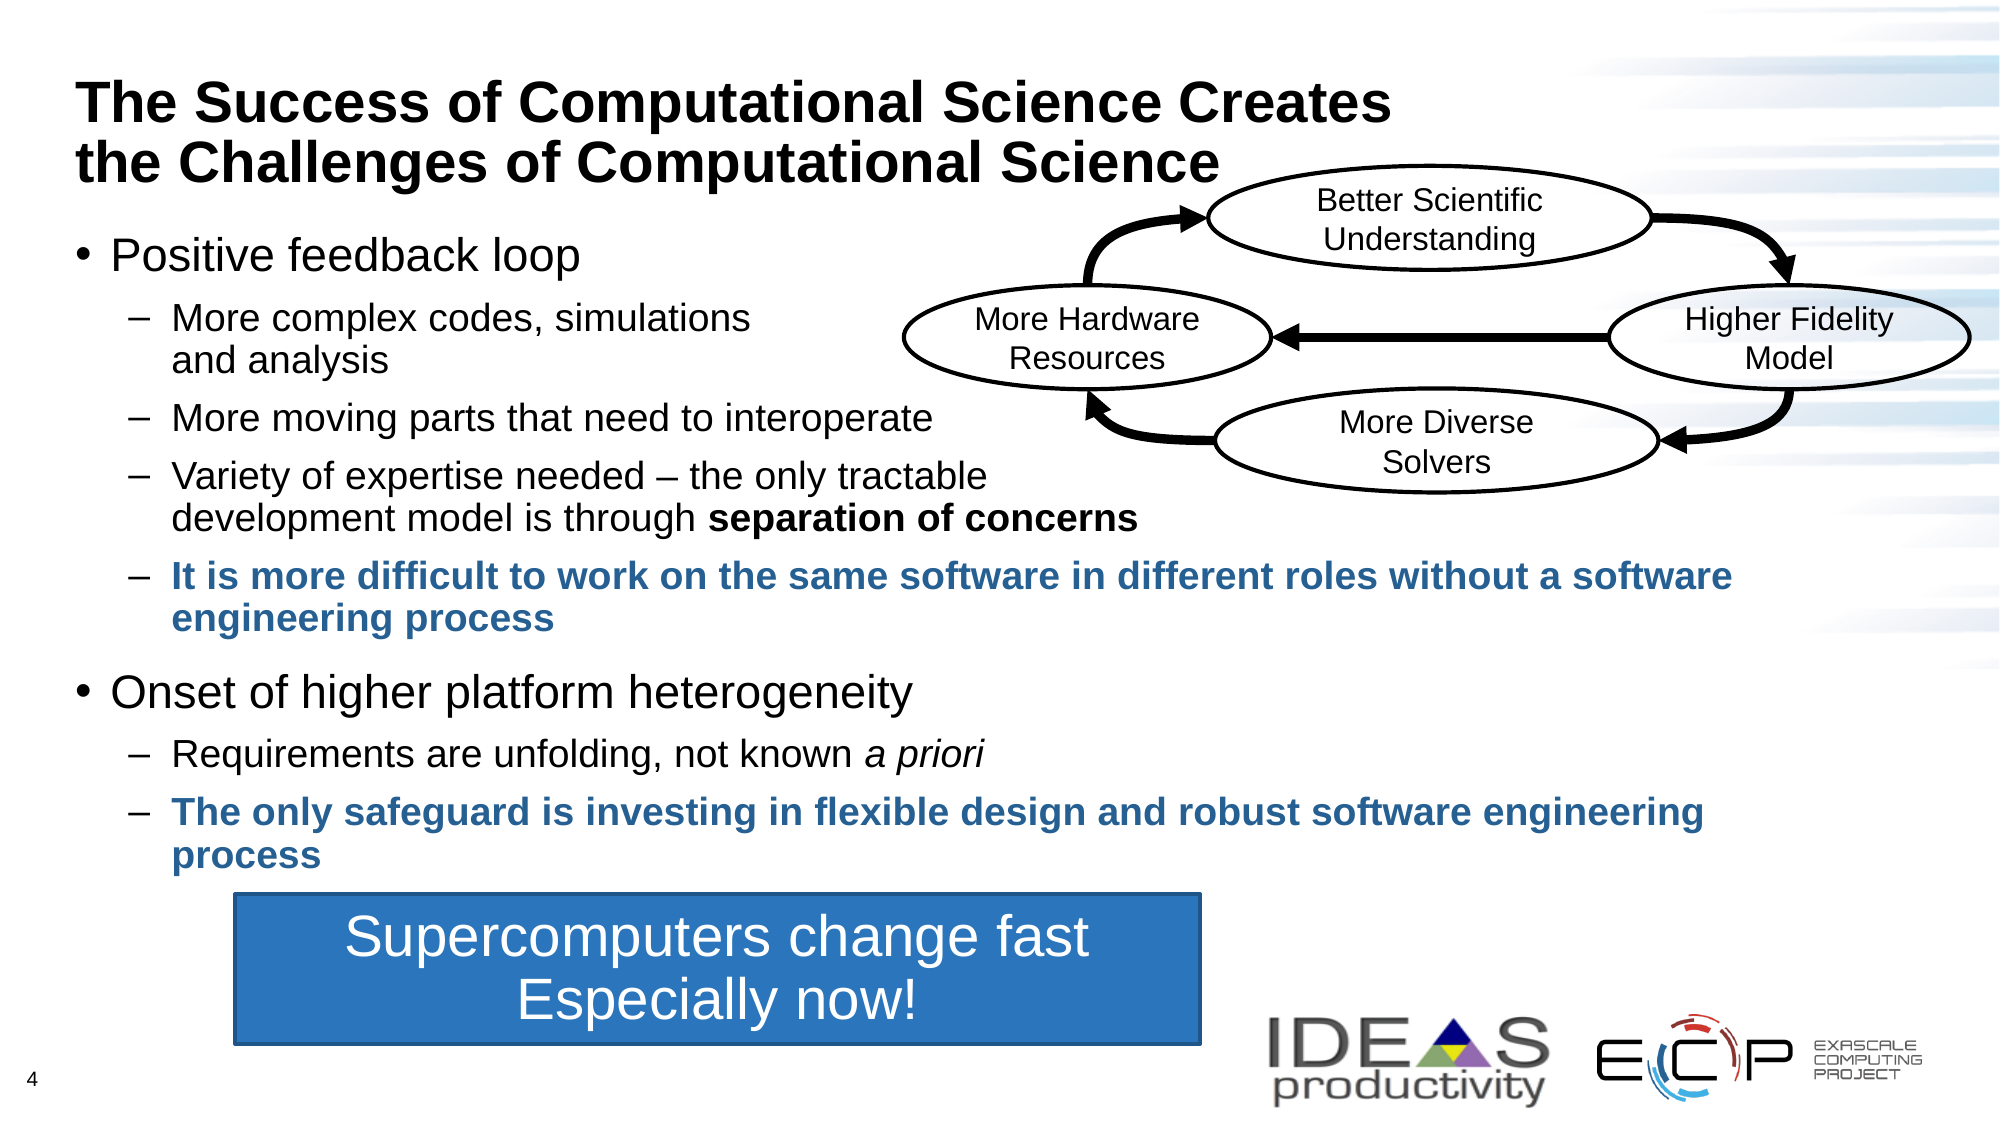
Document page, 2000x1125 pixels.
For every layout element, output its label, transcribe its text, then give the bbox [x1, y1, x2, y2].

picture [1531, 0, 2000, 669]
list Positive feedback loop More complex codes, simulations and analysis More moving parts that need to interoperate Variety of expertise needed – the only tractable development model is through separation of concerns It is more difficult to work on the same software in different roles without a software engineering process Onset of higher platform heterogeneity Requirements are unfolding, not known a priori The only safeguard is investing in flexible design and robust software engineering process [59, 223, 1863, 889]
picture [1257, 1009, 1560, 1115]
picture [1597, 1014, 1922, 1102]
title The Success of Computational Science Creates the Challenges of Computational Science [59, 67, 1412, 218]
text_box Supercomputers change fast Especially now! [233, 892, 1202, 1046]
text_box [903, 165, 1970, 493]
